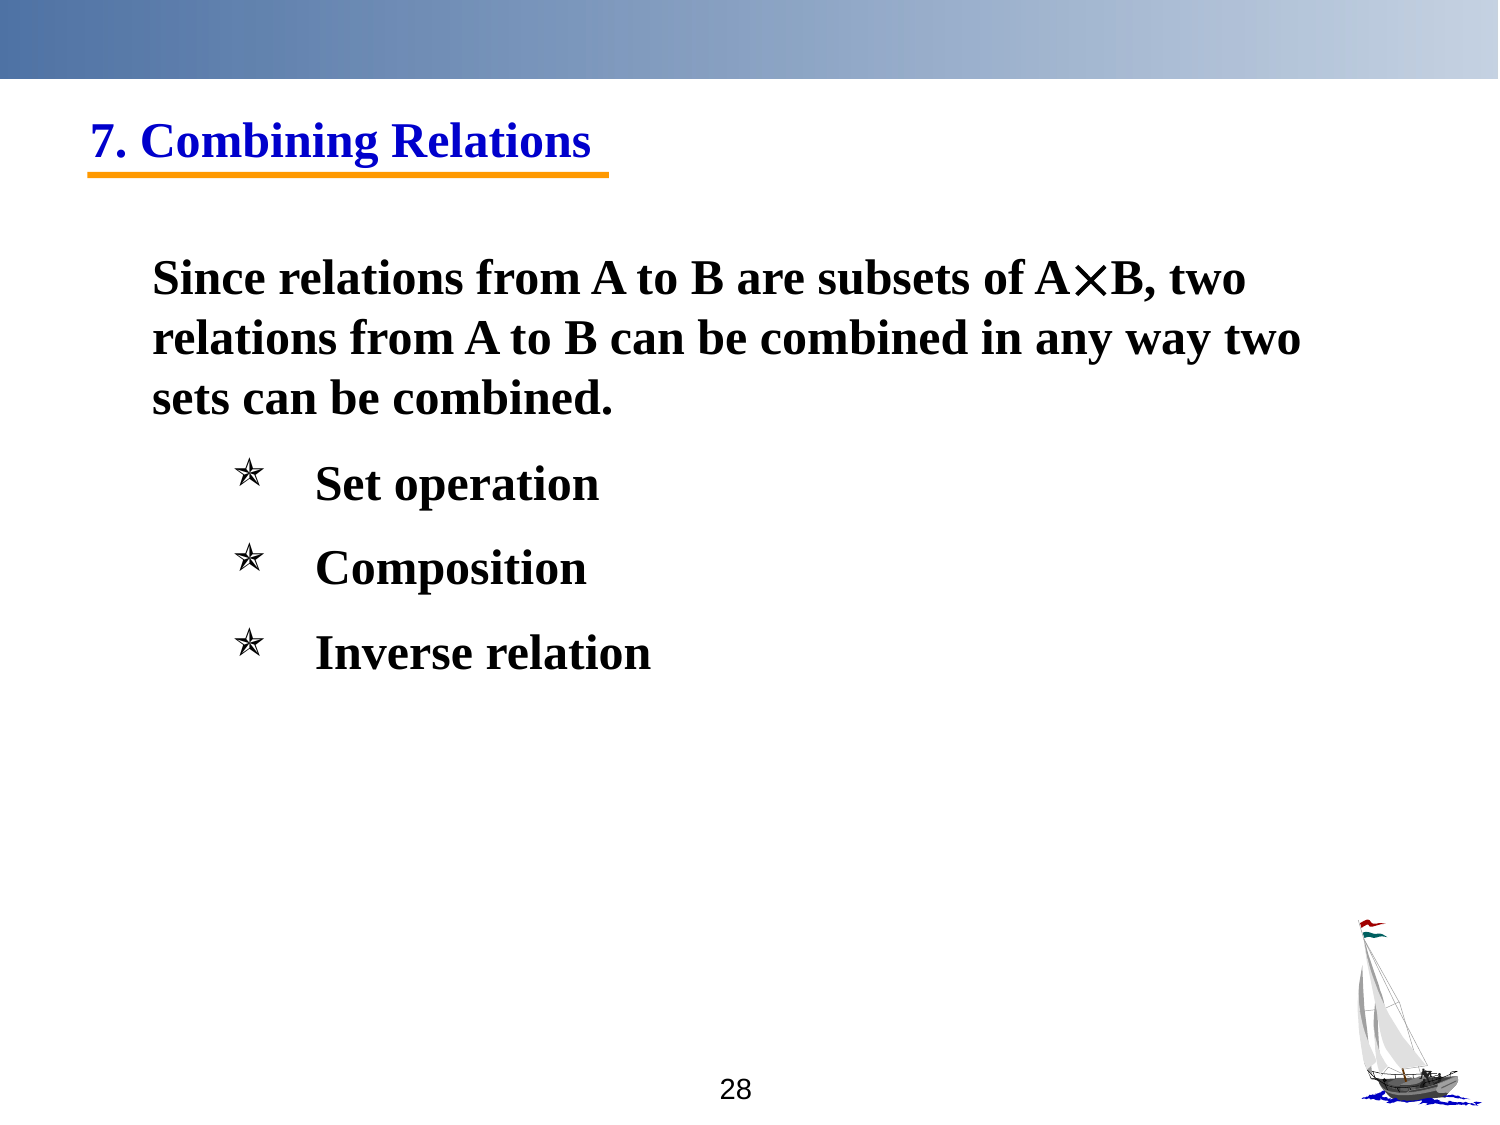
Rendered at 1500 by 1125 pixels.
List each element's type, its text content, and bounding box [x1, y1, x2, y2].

text_box Since relations from A to B are subsets of AB, two relations from A to B can be combined in any way two sets can be combined. Set operation Composition Inverse relation [62, 237, 1350, 688]
picture [0, 0, 1500, 79]
slide_number 28 [666, 1049, 768, 1125]
text_box 7. Combining Relations [75, 99, 1400, 175]
